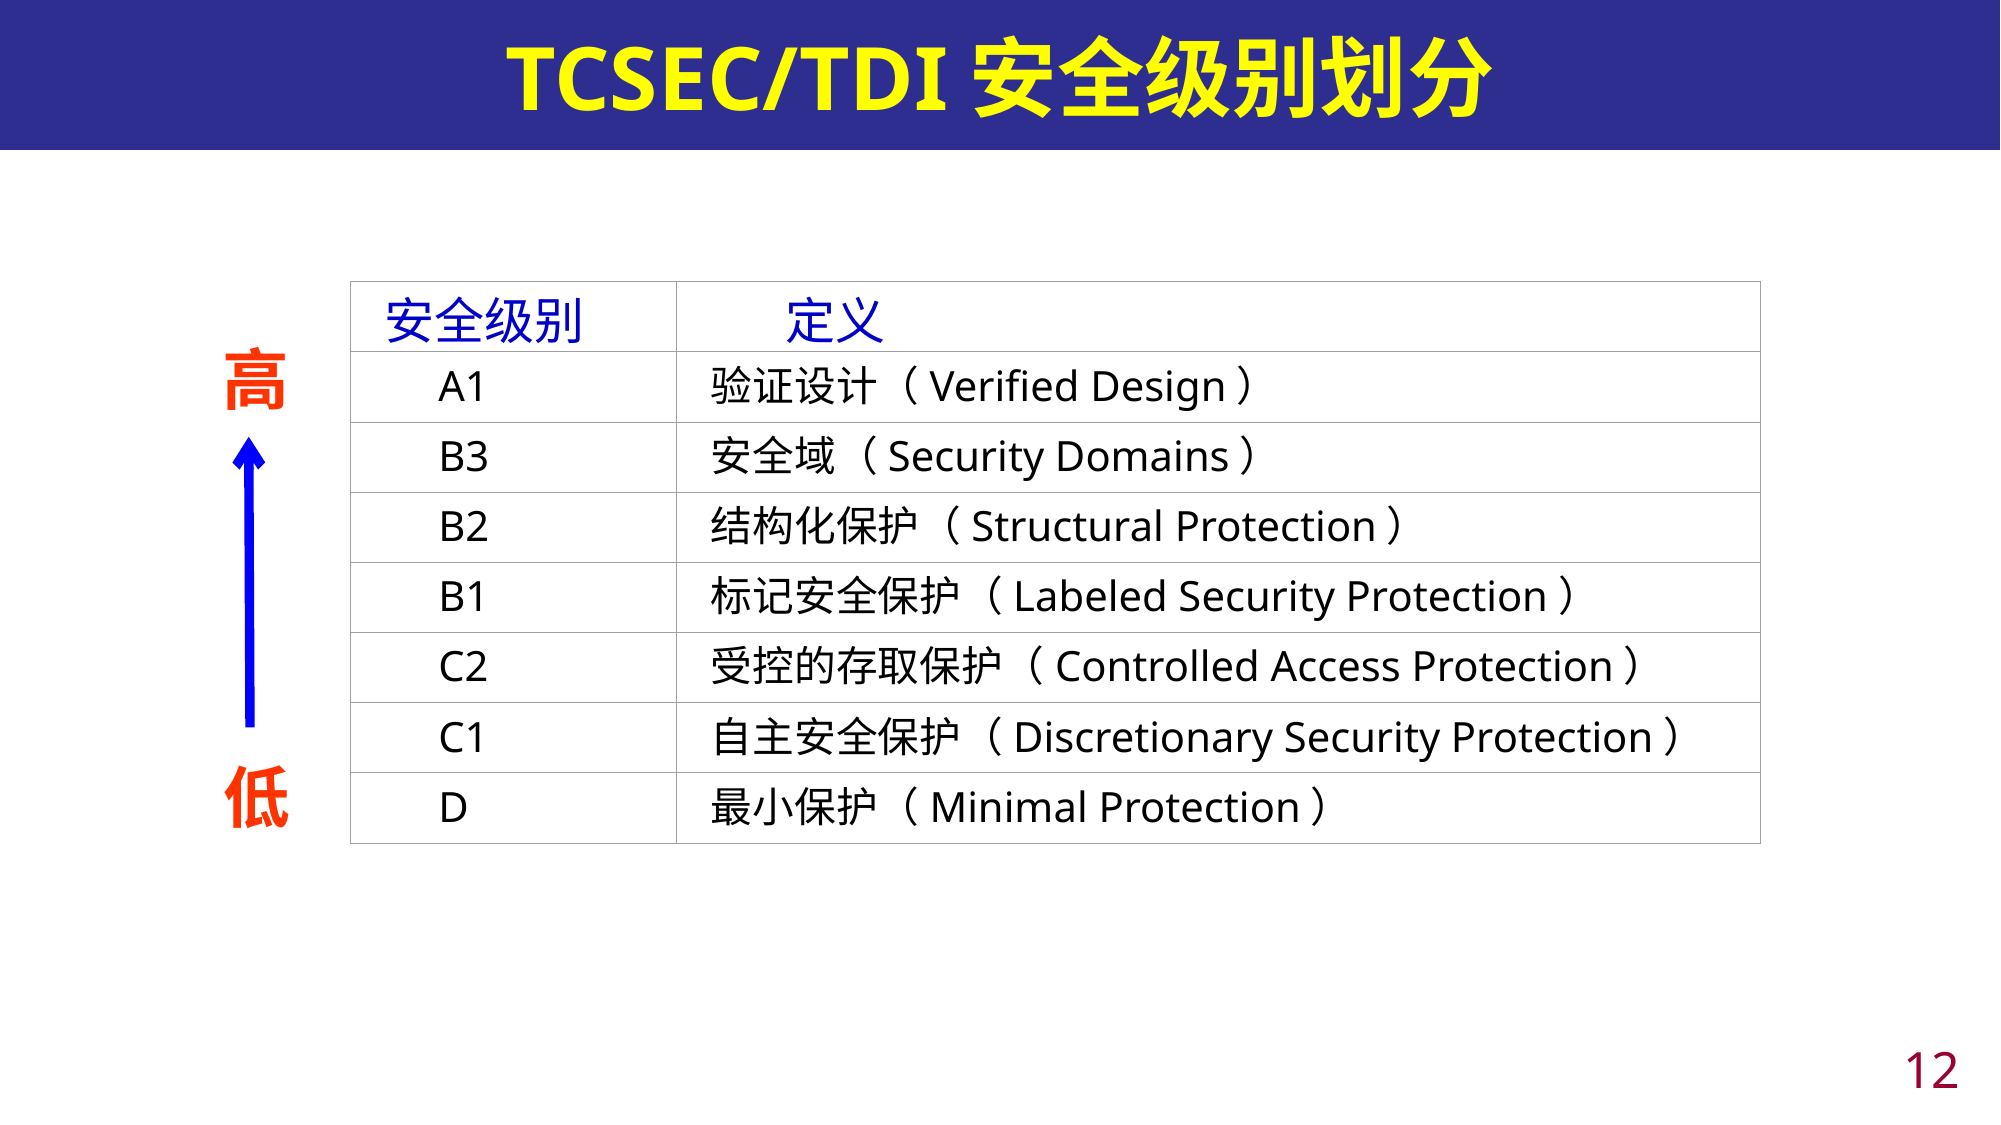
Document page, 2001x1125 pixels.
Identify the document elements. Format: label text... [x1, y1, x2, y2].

text_box 低 [186, 748, 329, 843]
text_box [349, 281, 1762, 844]
text_box 高 [184, 330, 327, 426]
title TCSEC/TDI安全级别划分 [0, 0, 2000, 150]
slide_number 11 [1550, 1048, 1975, 1096]
